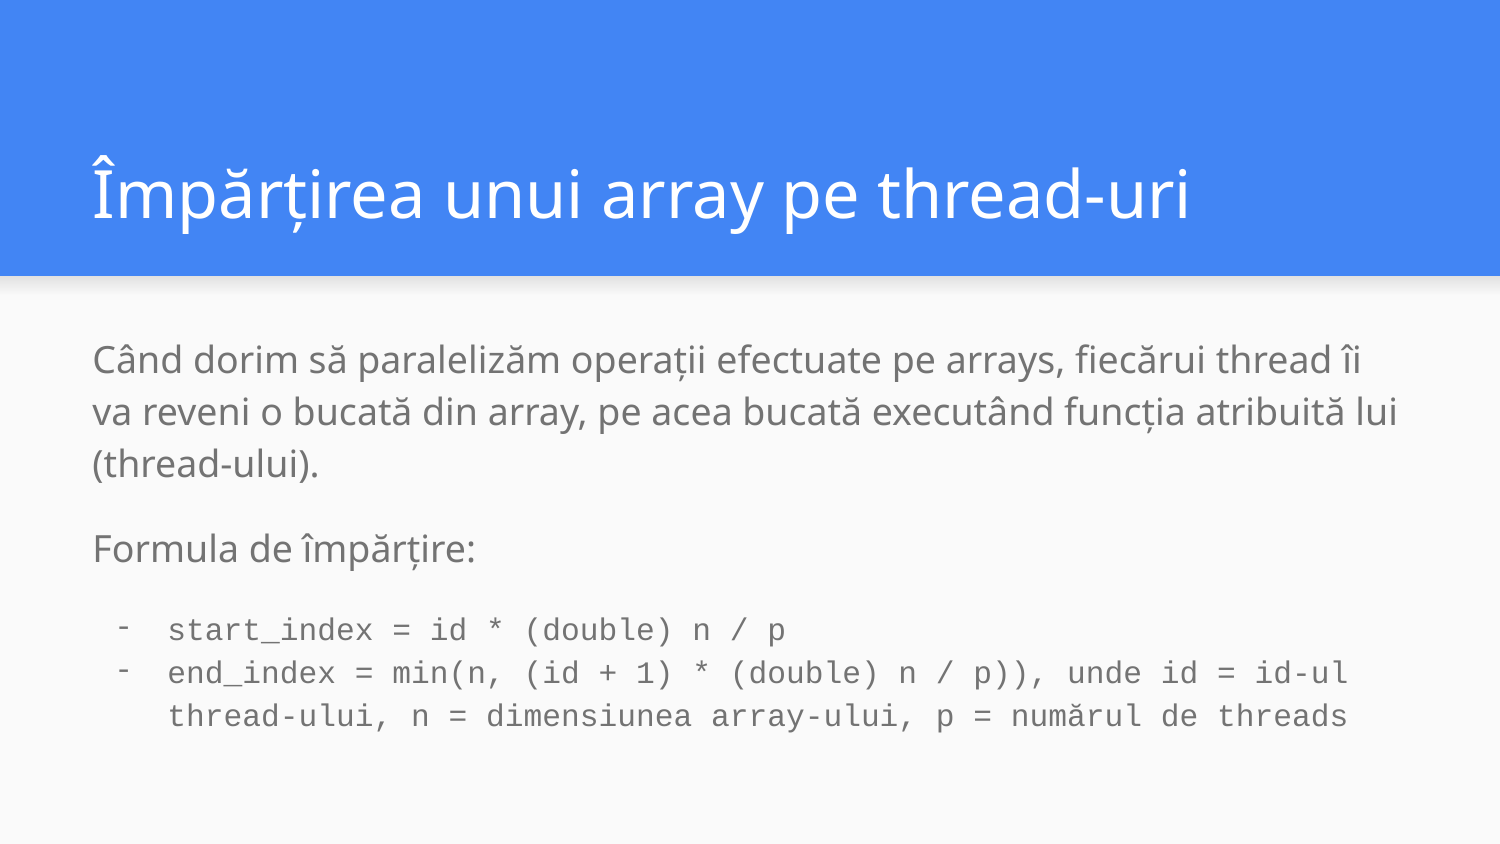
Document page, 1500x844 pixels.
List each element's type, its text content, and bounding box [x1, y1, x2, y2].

list Când dorim să paralelizăm operații efectuate pe arrays, fiecărui thread îi va reveni o bucată din array, pe acea bucată executând funcția atribuită lui (thread-ului). Formula de împărțire: start_index = id * (double) n / p end_index = min(n, (id + 1) * (double) n / p)), unde id = id-ul thread-ului, n = dimensiunea array-ului, p = numărul de threads [77, 314, 1427, 760]
title Împărțirea unui array pe thread-uri [77, 121, 1427, 248]
